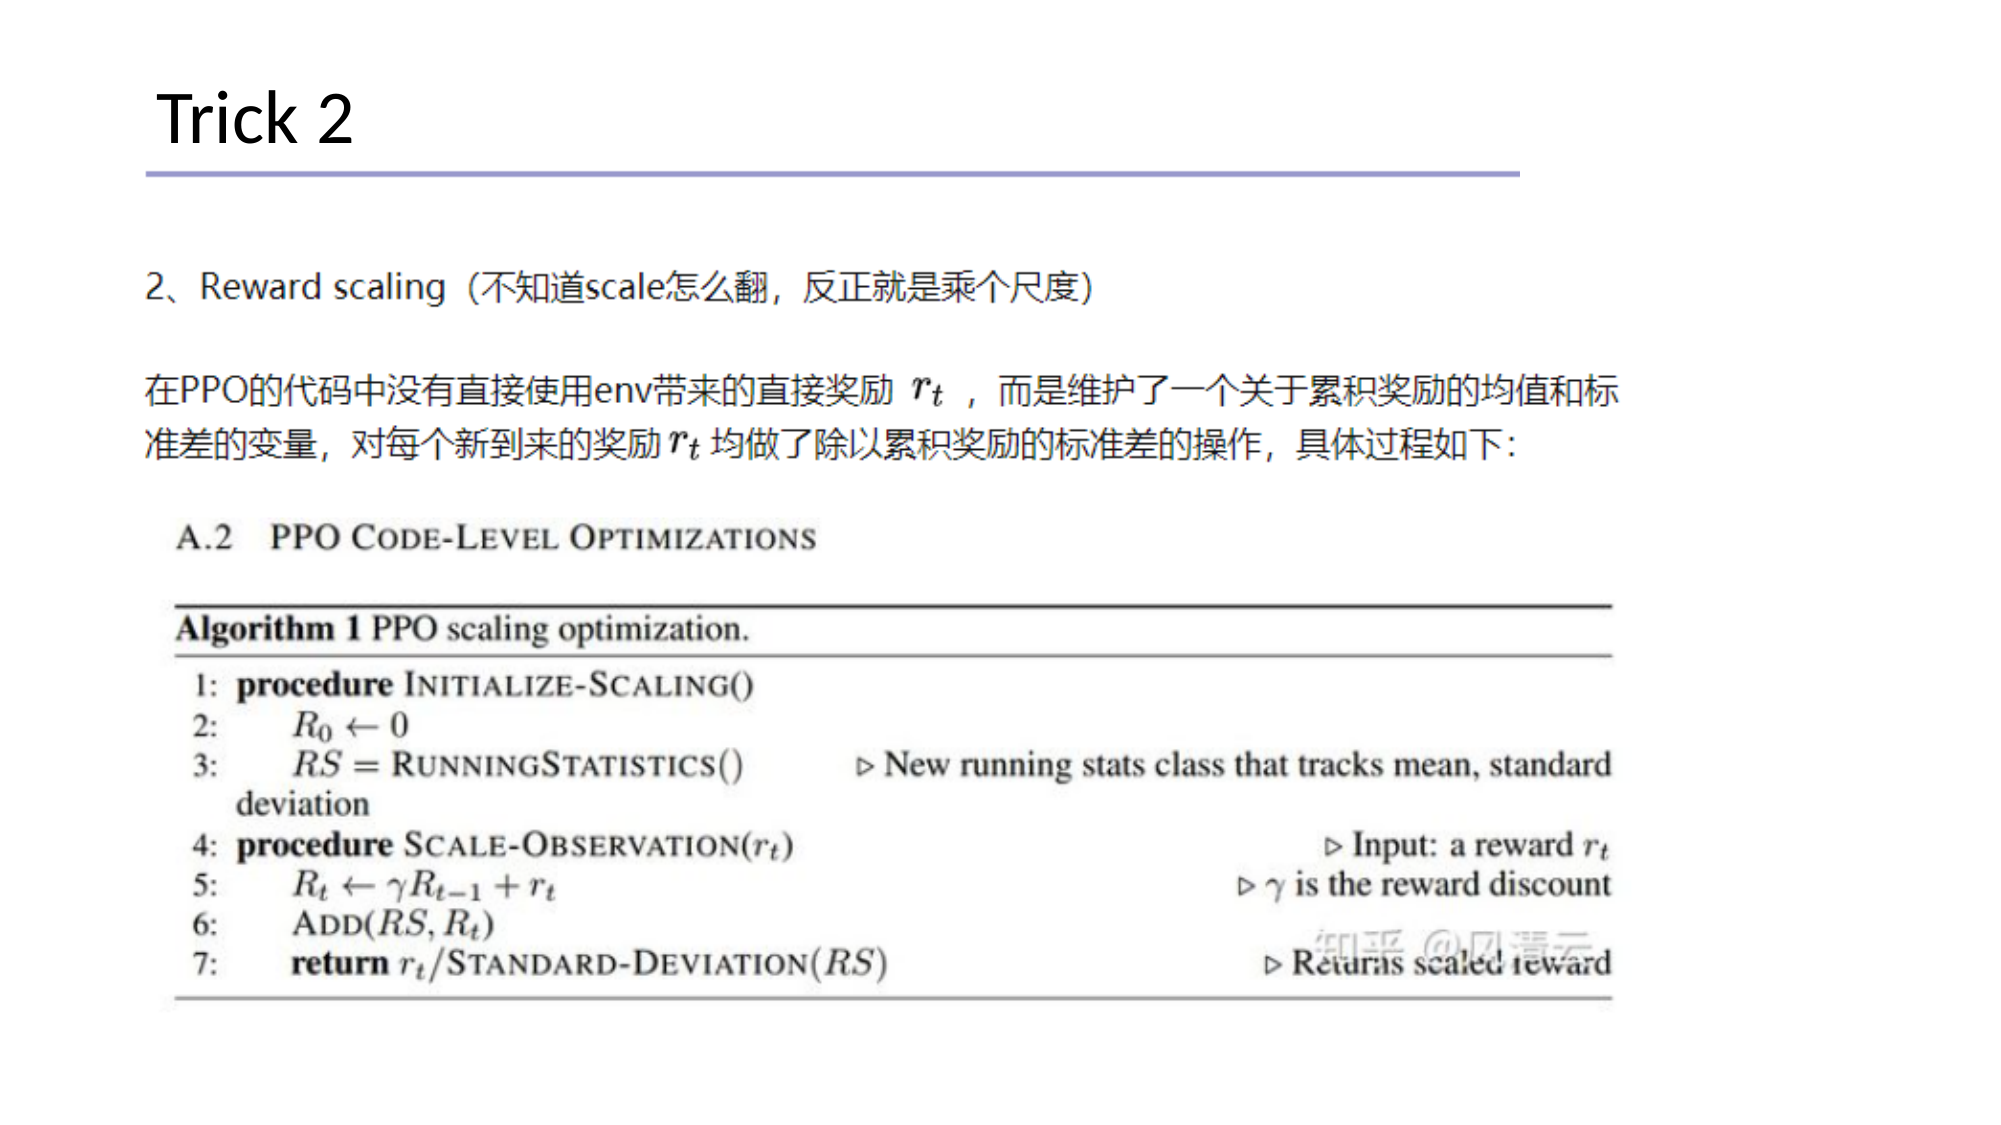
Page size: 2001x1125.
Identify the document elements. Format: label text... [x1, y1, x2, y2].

picture [141, 166, 1520, 183]
title Trick 2 [141, 59, 1355, 166]
picture [125, 242, 1668, 1022]
